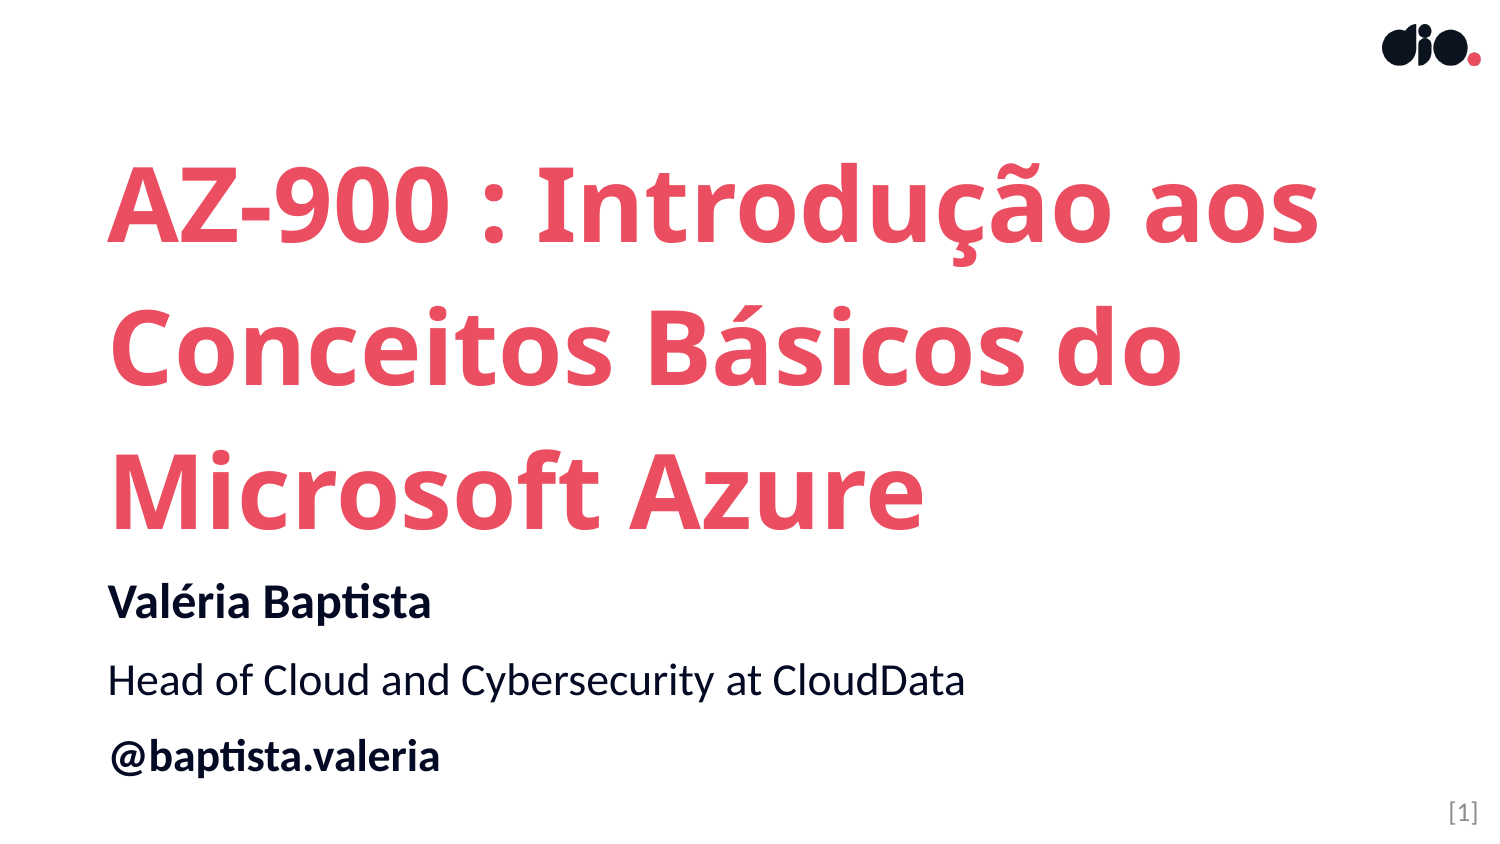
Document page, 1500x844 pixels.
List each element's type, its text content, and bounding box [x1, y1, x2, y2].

slide_number [1] [1403, 779, 1494, 844]
text_box AZ-900 : Introdução aos Conceitos Básicos do Microsoft Azure [92, 104, 1402, 422]
text_box Valéria Baptista Head of Cloud and Cybersecurity at CloudData @baptista.valeria [92, 553, 1011, 812]
picture [1382, 24, 1481, 66]
